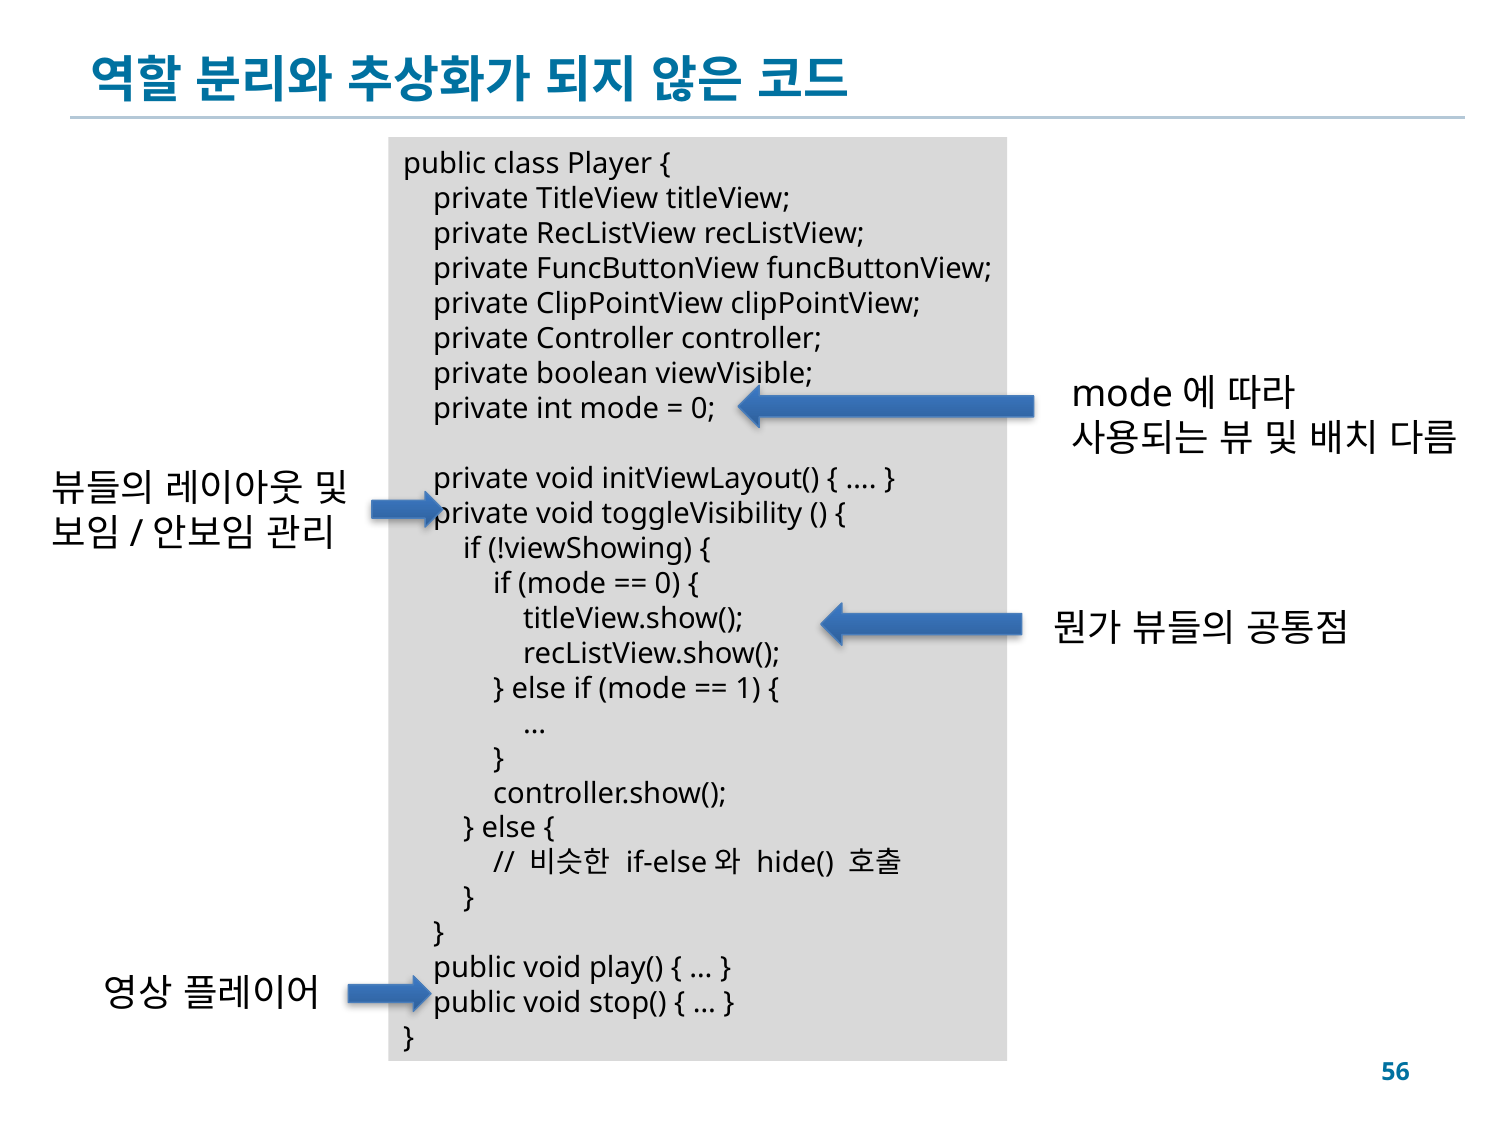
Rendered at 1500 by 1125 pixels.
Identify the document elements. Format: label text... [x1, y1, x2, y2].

text_box 영상 플레이어 [89, 961, 337, 1022]
title 역할 분리와 추상화가 되지 않은 코드 [75, 35, 1425, 119]
text_box [820, 602, 1023, 646]
text_box [737, 384, 1035, 429]
text_box [347, 975, 432, 1013]
text_box public class Player { private TitleView titleView; private RecListView recListView; private FuncButtonView funcButtonView; private ClipPointView clipPointView; private Controller controller; private boolean viewVisible; private int mode = 0; private void initViewLayout() { …. } private void toggleVisibility () { if (!viewShowing) { if (mode == 0) { titleView.show(); recListView.show(); } else if (mode == 1) { … } controller.show(); } else { // 비슷한 if-else와 hide() 호출 } } public void play() { … } public void stop() { … } } [388, 137, 1008, 1061]
text_box 뷰들의 레이아웃 및 보임/안보임 관리 [36, 456, 364, 561]
slide_number 56 [1074, 1042, 1425, 1103]
text_box mode에 따라 사용되는 뷰 및 배치 다름 [1056, 361, 1474, 467]
text_box [371, 490, 444, 528]
text_box 뭔가 뷰들의 공통점 [1038, 596, 1366, 657]
